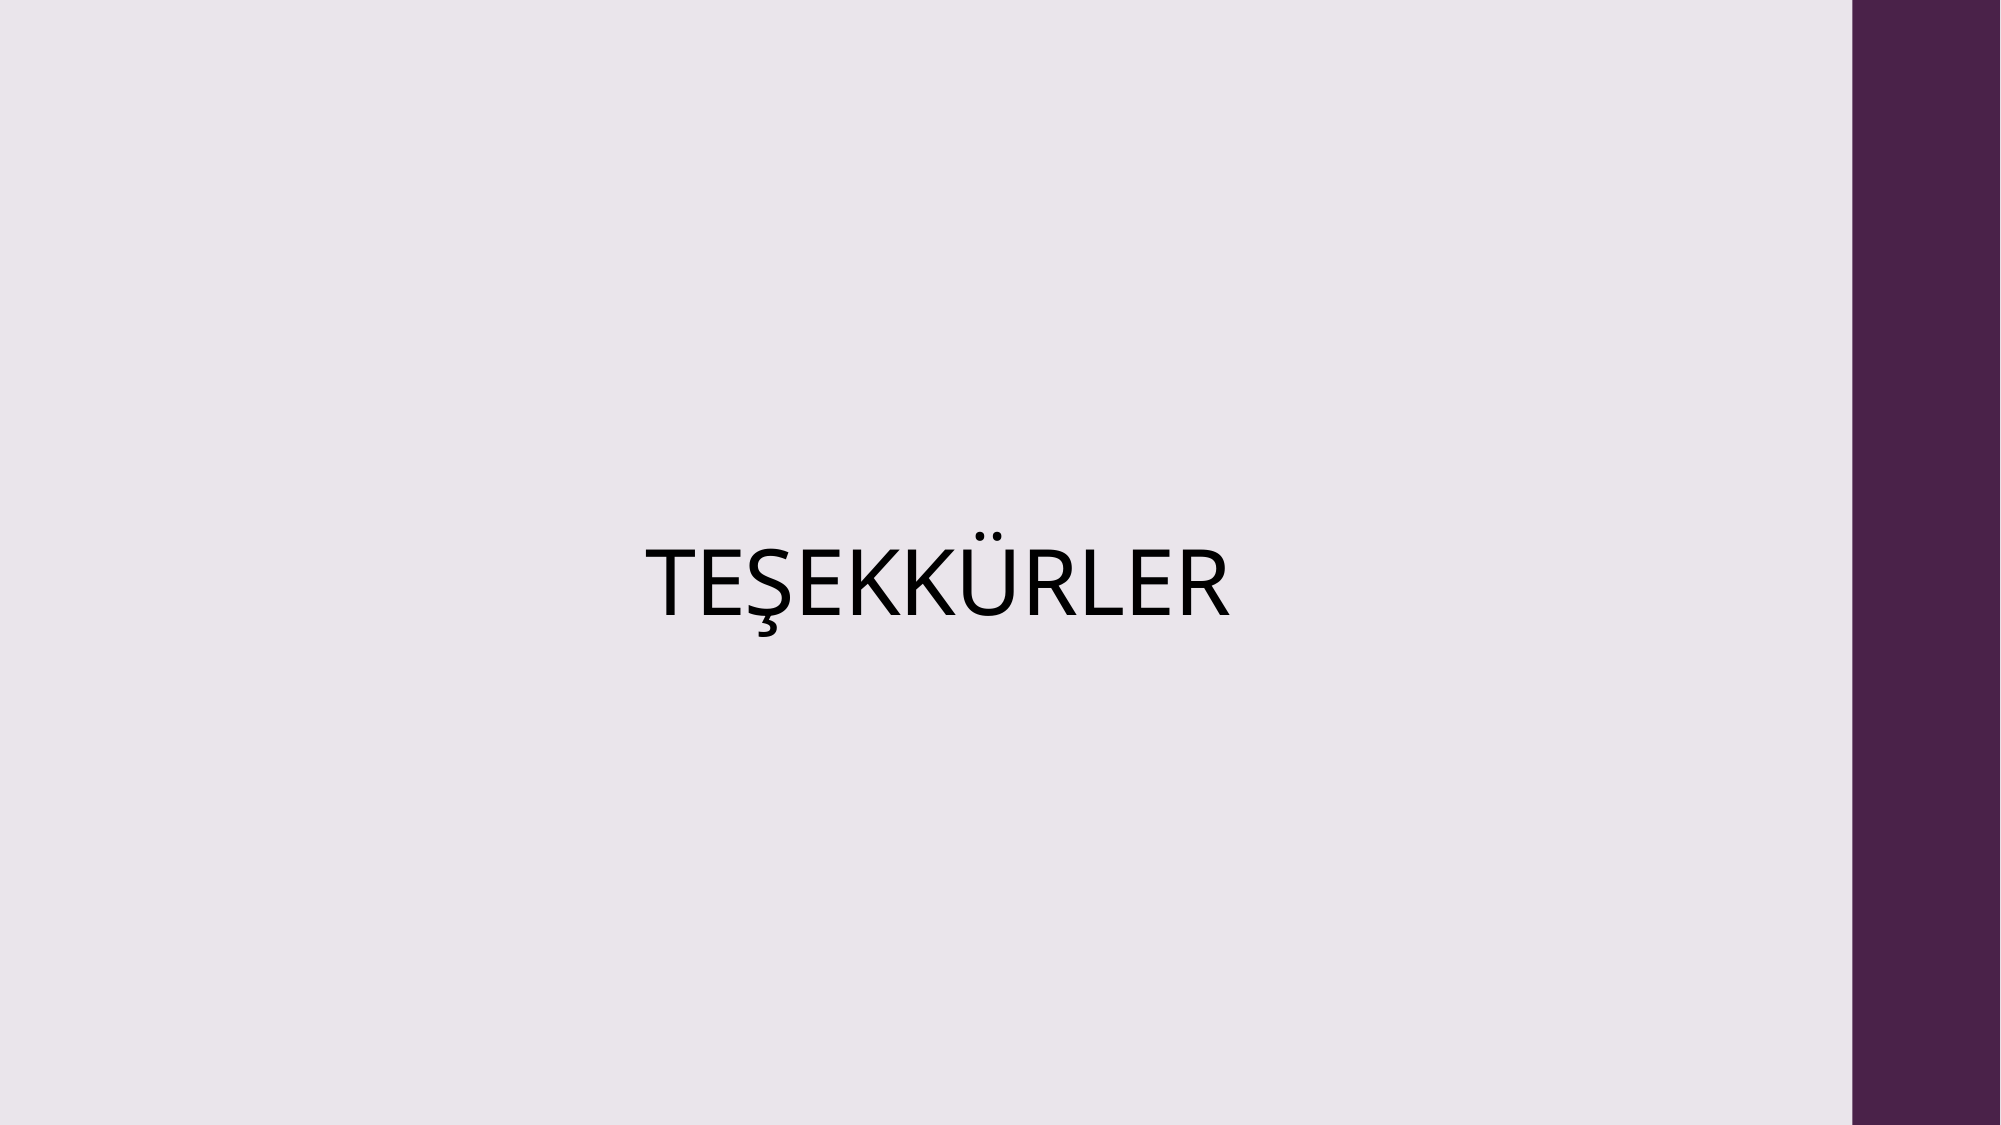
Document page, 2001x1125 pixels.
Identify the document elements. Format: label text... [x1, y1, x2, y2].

title TEŞEKKÜRLER [75, 424, 1801, 643]
